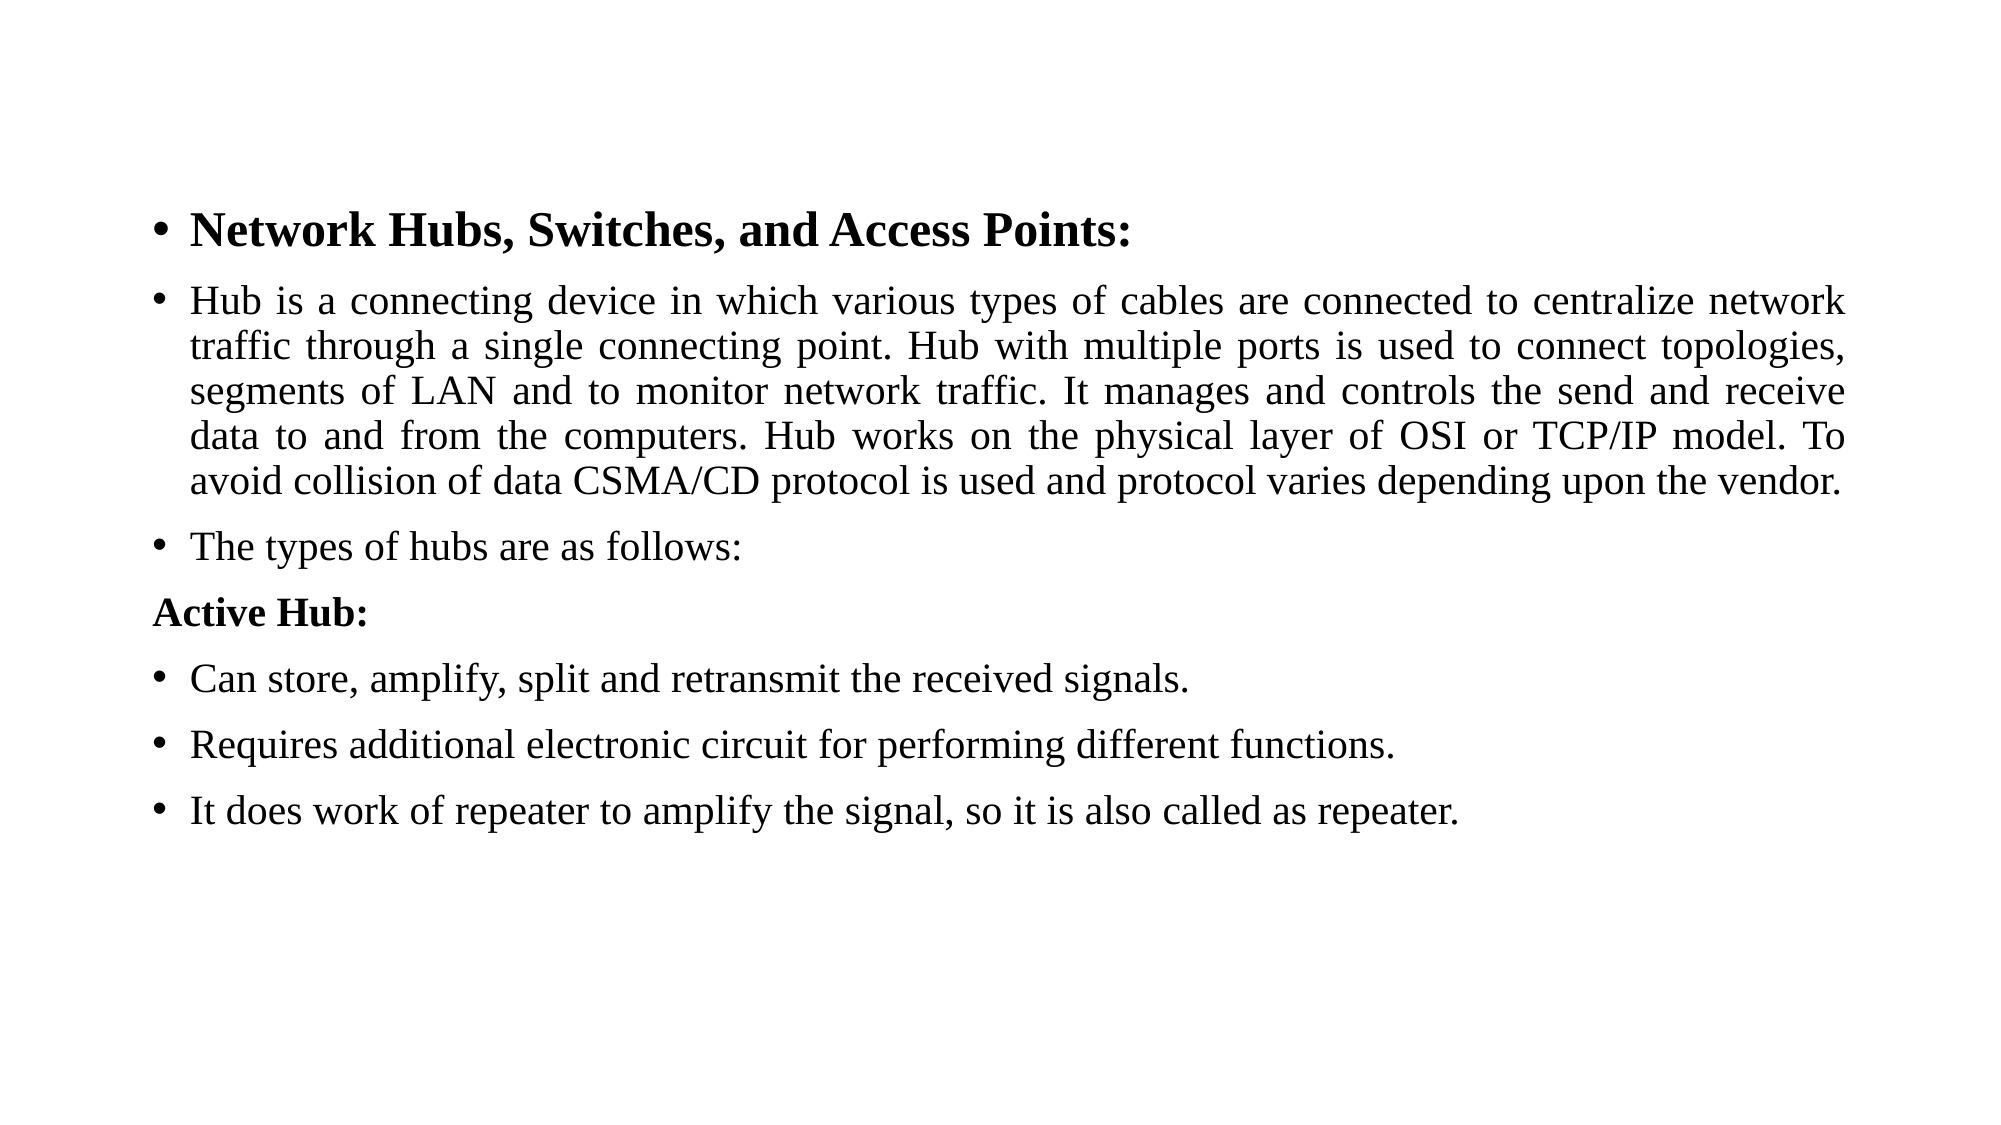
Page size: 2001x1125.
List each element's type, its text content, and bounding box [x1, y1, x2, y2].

list Network Hubs, Switches, and Access Points: Hub is a connecting device in which various types of cables are connected to centralize network traffic through a single connecting point. Hub with multiple ports is used to connect topologies, segments of LAN and to monitor network traffic. It manages and controls the send and receive data to and from the computers. Hub works on the physical layer of OSI or TCP/IP model. To avoid collision of data CSMA/CD protocol is used and protocol varies depending upon the vendor. The types of hubs are as follows: Active Hub: Can store, amplify, split and retransmit the received signals. Requires additional electronic circuit for performing different functions. It does work of repeater to amplify the signal, so it is also called as repeater. [137, 196, 1863, 1014]
